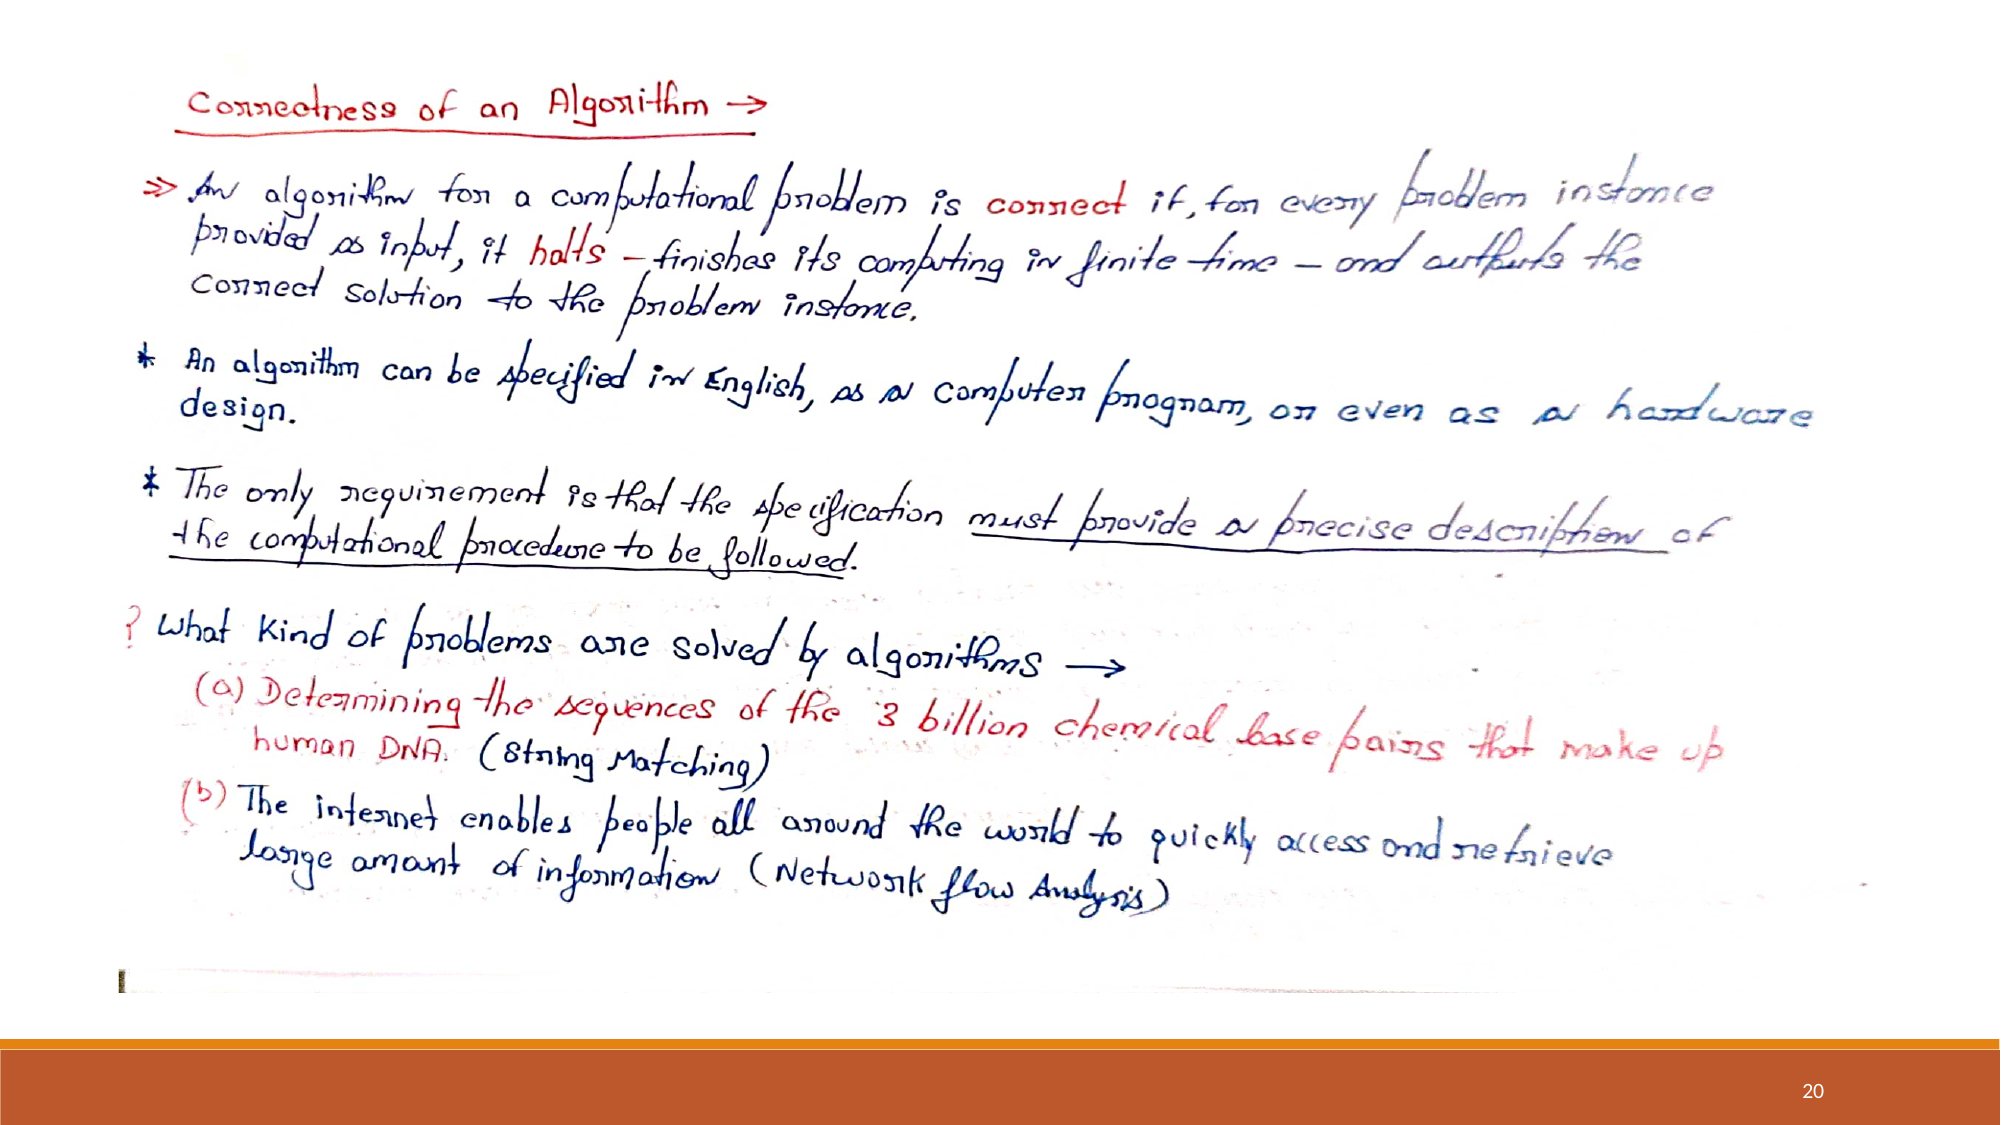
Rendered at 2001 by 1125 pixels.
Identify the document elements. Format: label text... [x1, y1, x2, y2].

slide_number 20 [1624, 1059, 1840, 1120]
picture [121, 0, 1882, 1125]
